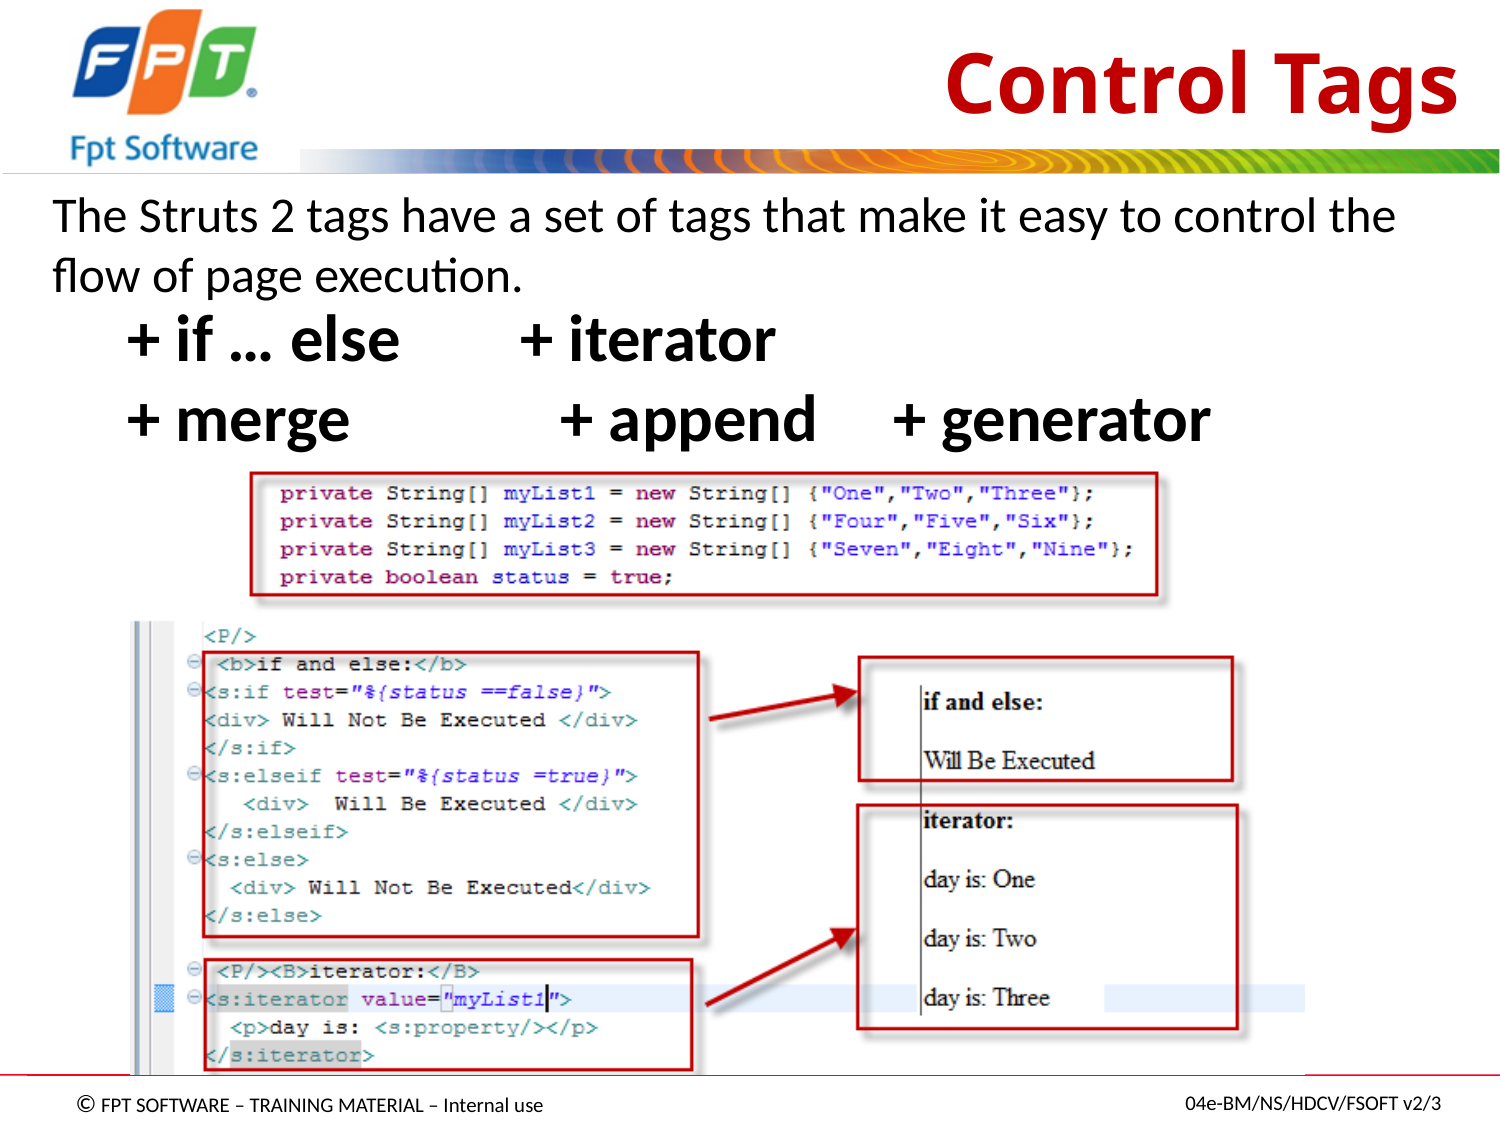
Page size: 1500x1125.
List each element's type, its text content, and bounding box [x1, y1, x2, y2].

title Control Tags [337, 0, 1475, 138]
text_box The Struts 2 tags have a set of tags that make it easy to control the flow of page execution. [37, 174, 1450, 310]
picture [130, 462, 1305, 1076]
text_box + if … else + iterator + merge + append + generator [112, 287, 1250, 463]
picture [0, 8, 1500, 300]
